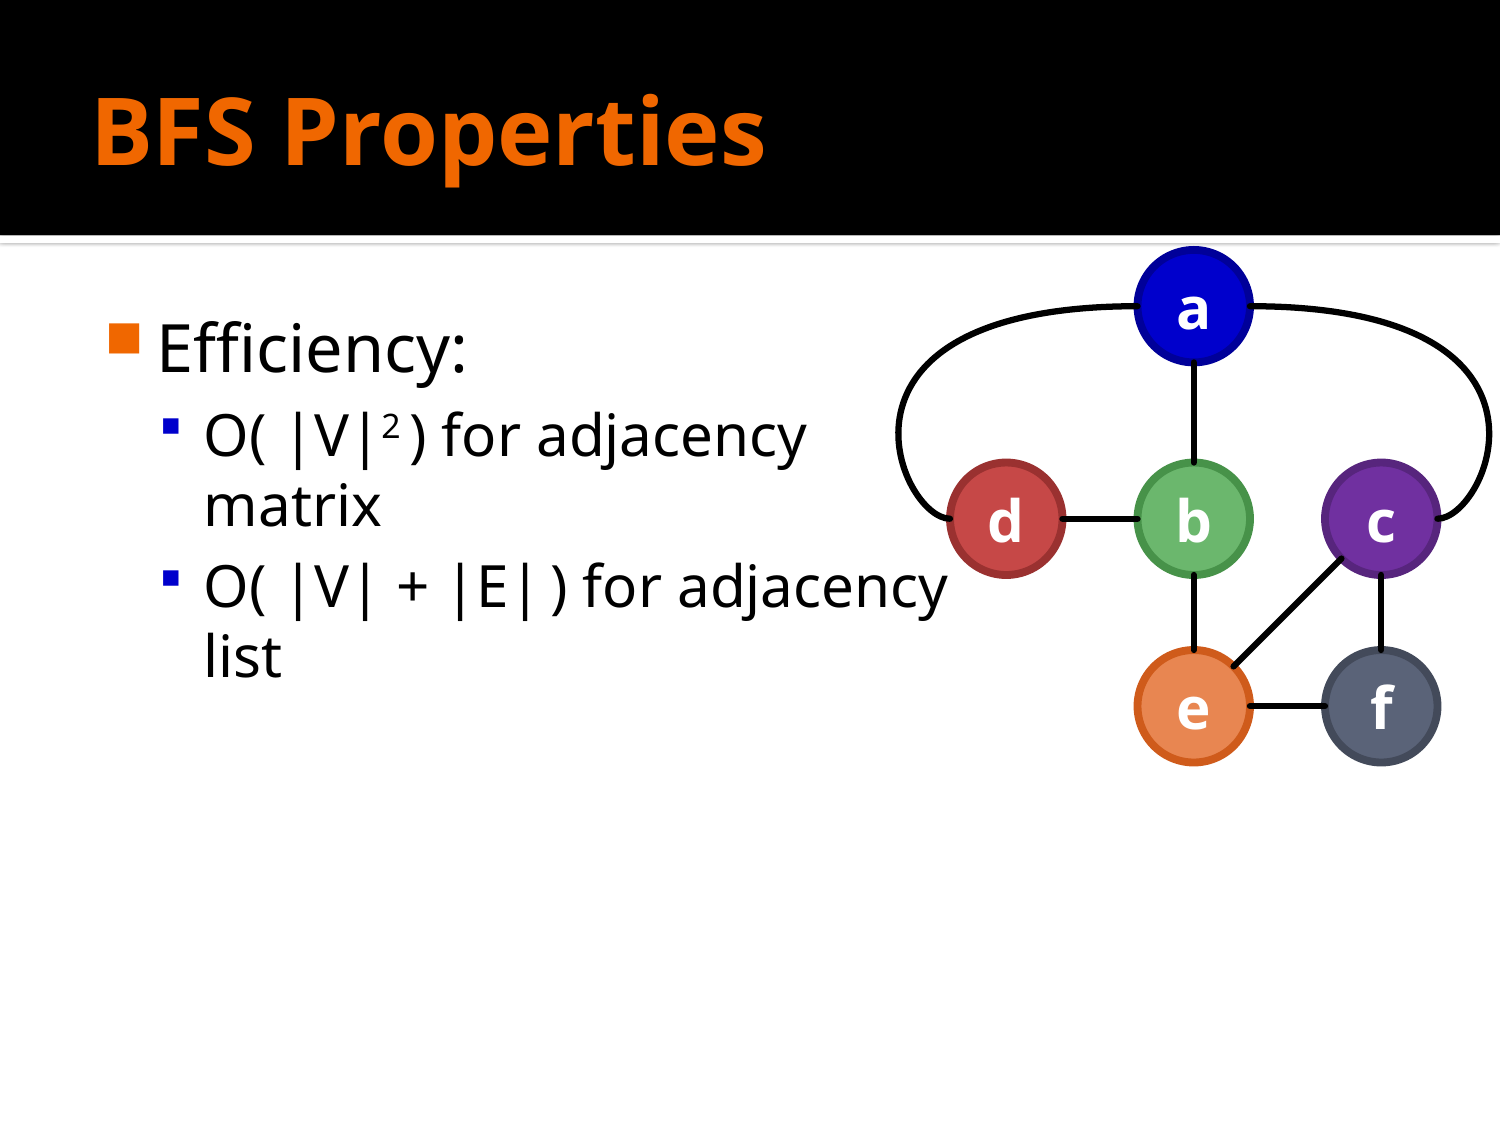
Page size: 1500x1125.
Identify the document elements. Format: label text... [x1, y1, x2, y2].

title BFS Properties [75, 25, 1425, 231]
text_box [1233, 558, 1342, 667]
text_box f [1321, 646, 1442, 767]
text_box d [946, 523, 1066, 579]
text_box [1249, 306, 1438, 519]
text_box a [1133, 245, 1254, 367]
text_box c [1321, 523, 1442, 579]
list Efficiency: O( |V|2 ) for adjacency matrix O( |V| + |E| ) for adjacency list [75, 291, 1013, 1050]
text_box e [1133, 646, 1254, 767]
text_box b [1134, 458, 1254, 579]
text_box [949, 306, 1138, 519]
